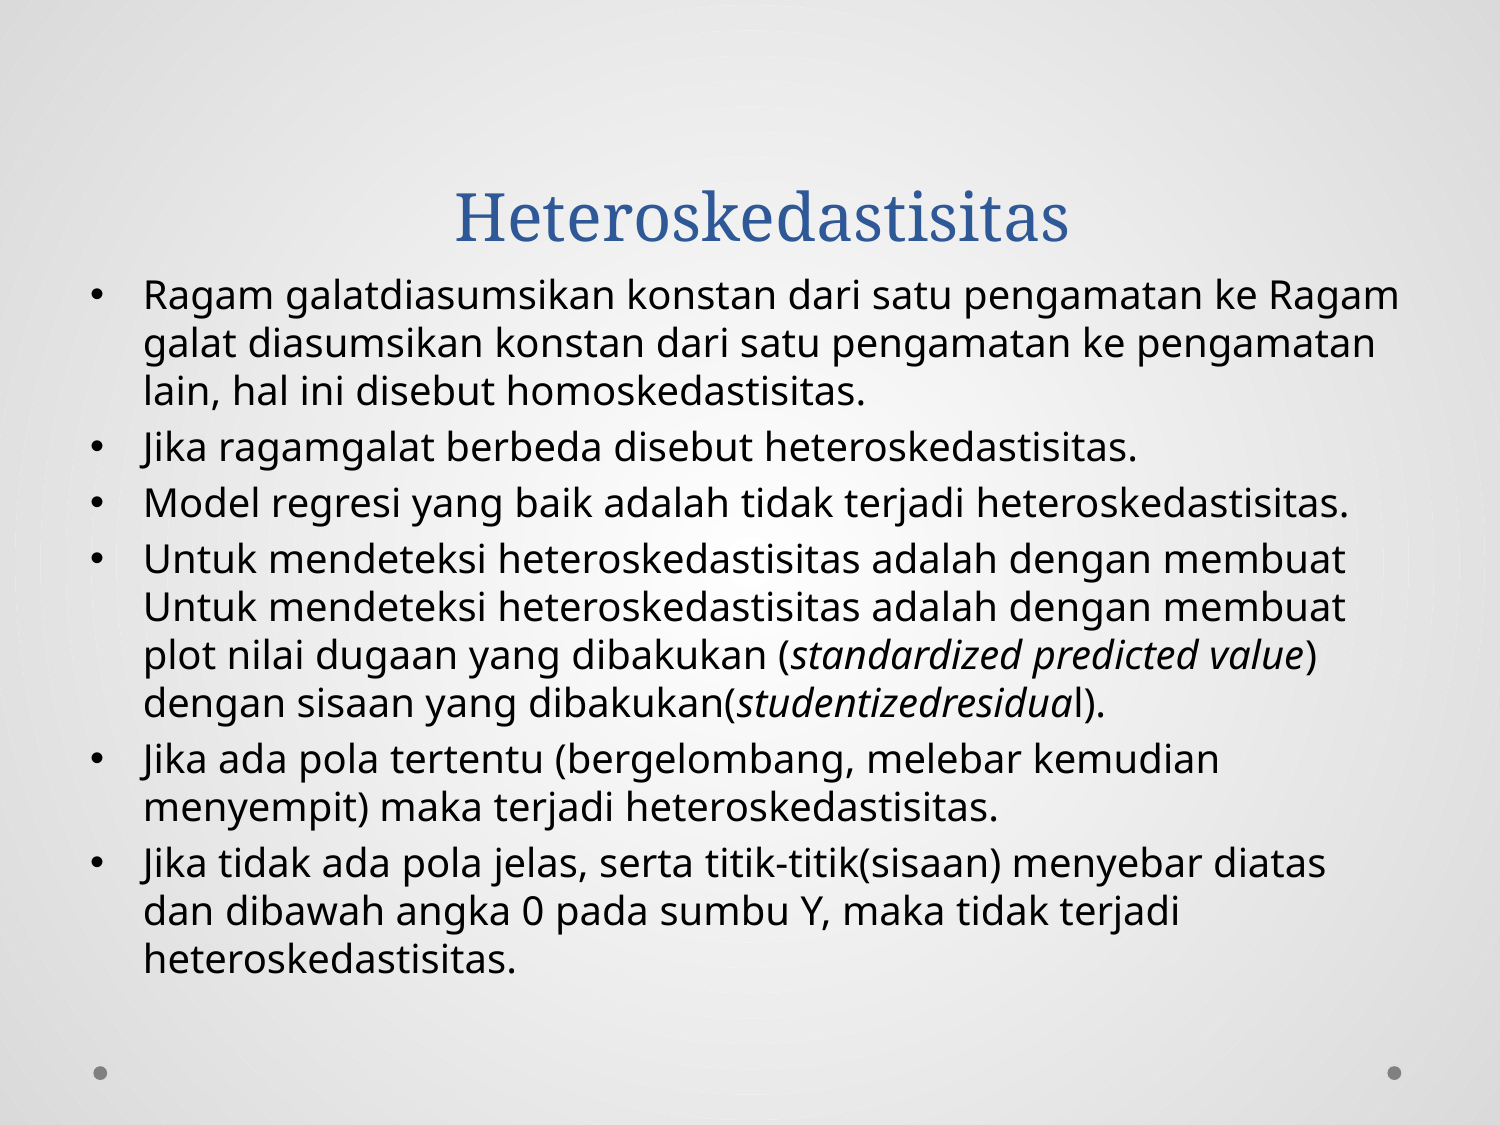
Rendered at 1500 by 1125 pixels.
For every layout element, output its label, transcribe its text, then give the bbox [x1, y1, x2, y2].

title Heteroskedastisitas [100, 101, 1425, 262]
list Ragam galatdiasumsikan konstan dari satu pengamatan ke Ragam galat diasumsikan konstan dari satu pengamatan ke pengamatan lain, hal ini disebut homoskedastisitas. Jika ragamgalat berbeda disebut heteroskedastisitas. Model regresi yang baik adalah tidak terjadi heteroskedastisitas. Untuk mendeteksi heteroskedastisitas adalah dengan membuat Untuk mendeteksi heteroskedastisitas adalah dengan membuat plot nilai dugaan yang dibakukan (standardized predicted value) dengan sisaan yang dibakukan(studentizedresidual). Jika ada pola tertentu (bergelombang, melebar kemudian menyempit) maka terjadi heteroskedastisitas. Jika tidak ada pola jelas, serta titik-titik(sisaan) menyebar diatas dan dibawah angka 0 pada sumbu Y, maka tidak terjadi heteroskedastisitas. [75, 262, 1425, 1005]
